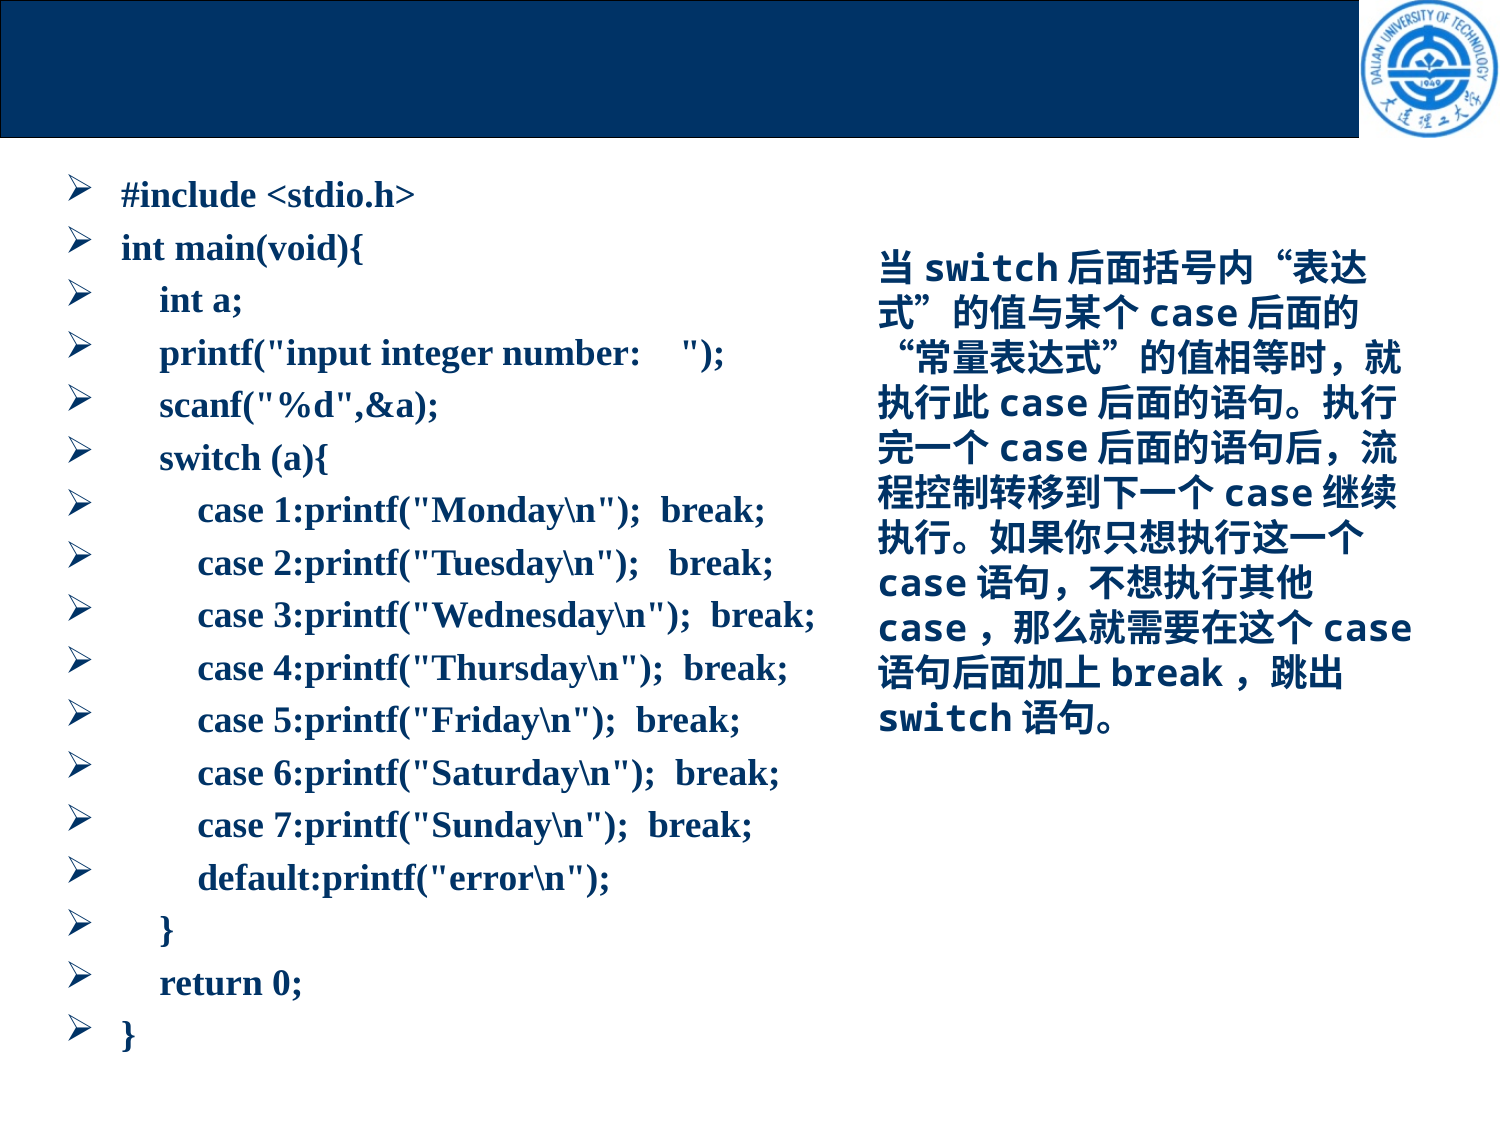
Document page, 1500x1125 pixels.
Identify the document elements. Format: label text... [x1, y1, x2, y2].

list #include <stdio.h> int main(void){ int a; printf("input integer number: "); scanf("%d",&a); switch (a){ case 1:printf("Monday\n"); break; case 2:printf("Tuesday\n"); break; case 3:printf("Wednesday\n"); break; case 4:printf("Thursday\n"); break; case 5:printf("Friday\n"); break; case 6:printf("Saturday\n"); break; case 7:printf("Sunday\n"); break; default:printf("error\n"); } return 0; } [50, 162, 1098, 1088]
text_box 当switch后面括号内“表达式”的值与某个case后面的“常量表达式”的值相等时，就执行此case后面的语句。执行完一个case后面的语句后，流程控制转移到下一个case继续执行。如果你只想执行这一个case语句，不想执行其他case，那么就需要在这个case语句后面加上break，跳出switch语句。 [862, 236, 1450, 747]
picture [1359, 0, 1500, 138]
